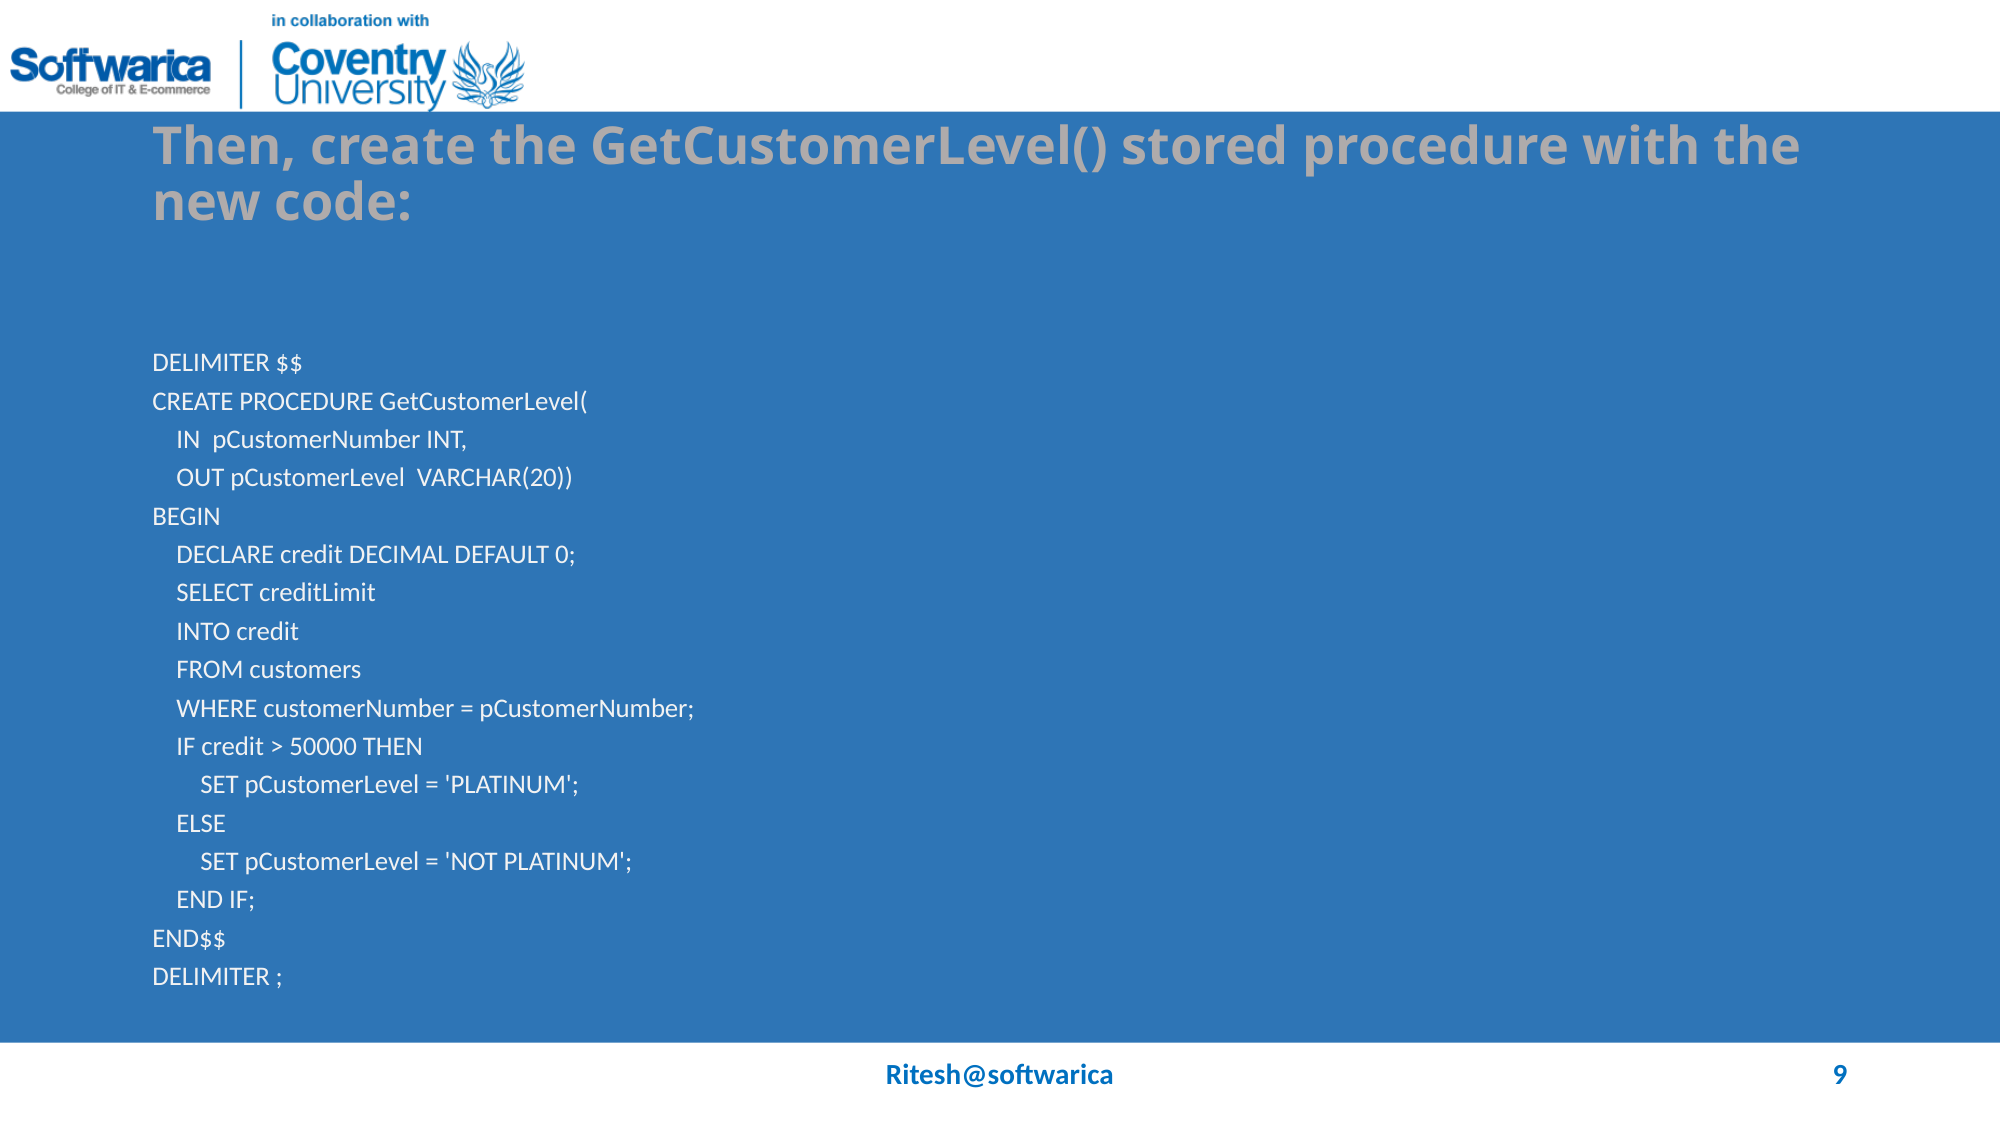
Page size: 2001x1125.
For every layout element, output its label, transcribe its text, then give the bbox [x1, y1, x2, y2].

title Then, create the GetCustomerLevel() stored procedure with the new code: [137, 111, 1863, 240]
slide_number 9 [1412, 1042, 1863, 1103]
list DELIMITER $$ CREATE PROCEDURE GetCustomerLevel( IN pCustomerNumber INT, OUT pCustomerLevel VARCHAR(20)) BEGIN DECLARE credit DECIMAL DEFAULT 0; SELECT creditLimit INTO credit FROM customers WHERE customerNumber = pCustomerNumber; IF credit > 50000 THEN SET pCustomerLevel = 'PLATINUM'; ELSE SET pCustomerLevel = 'NOT PLATINUM'; END IF; END$$ DELIMITER ; [137, 299, 1863, 1014]
footer Ritesh@softwarica [662, 1042, 1338, 1103]
picture [10, 14, 525, 112]
